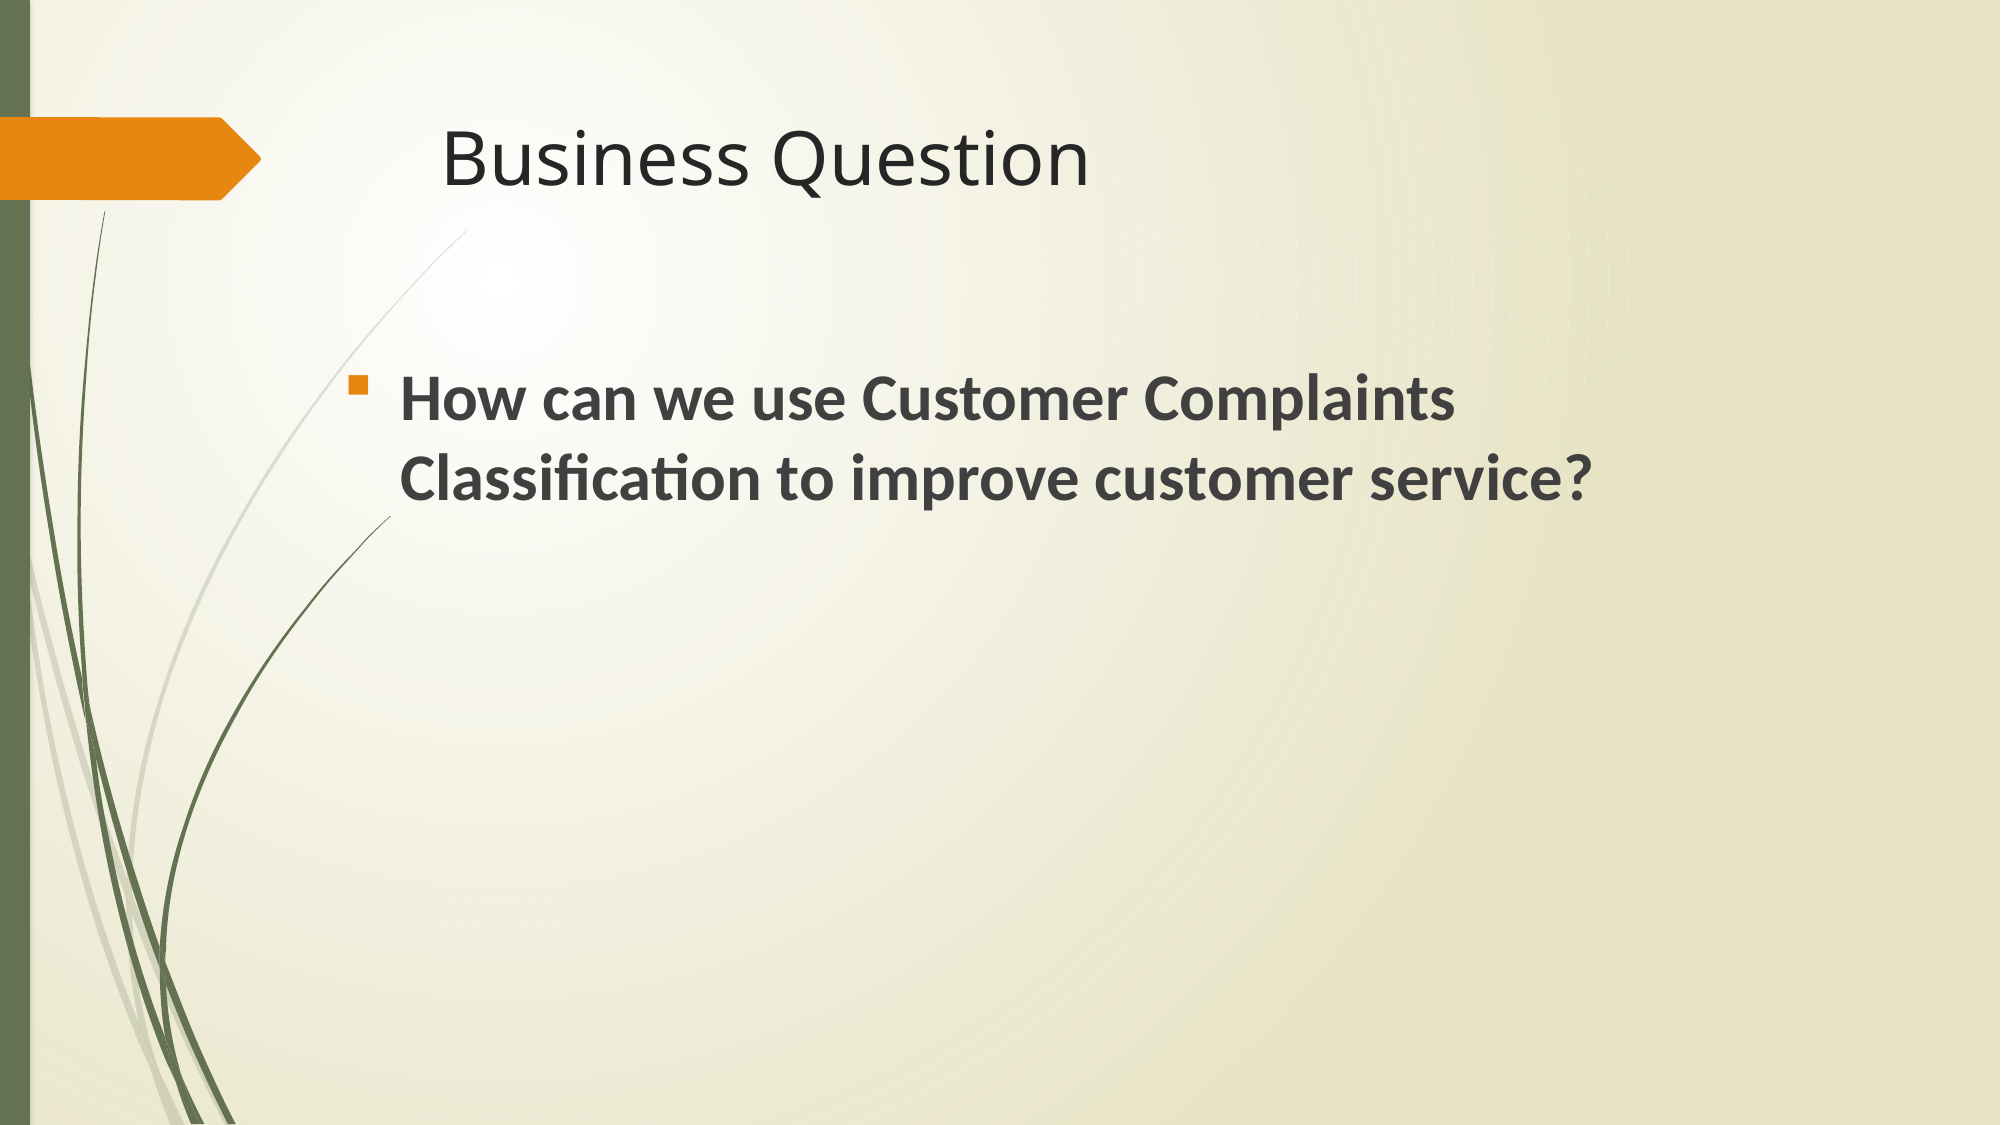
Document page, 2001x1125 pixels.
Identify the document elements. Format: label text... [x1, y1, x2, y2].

title Business Question [425, 102, 1888, 313]
list How can we use Customer Complaints Classification to improve customer service? [328, 346, 1792, 966]
